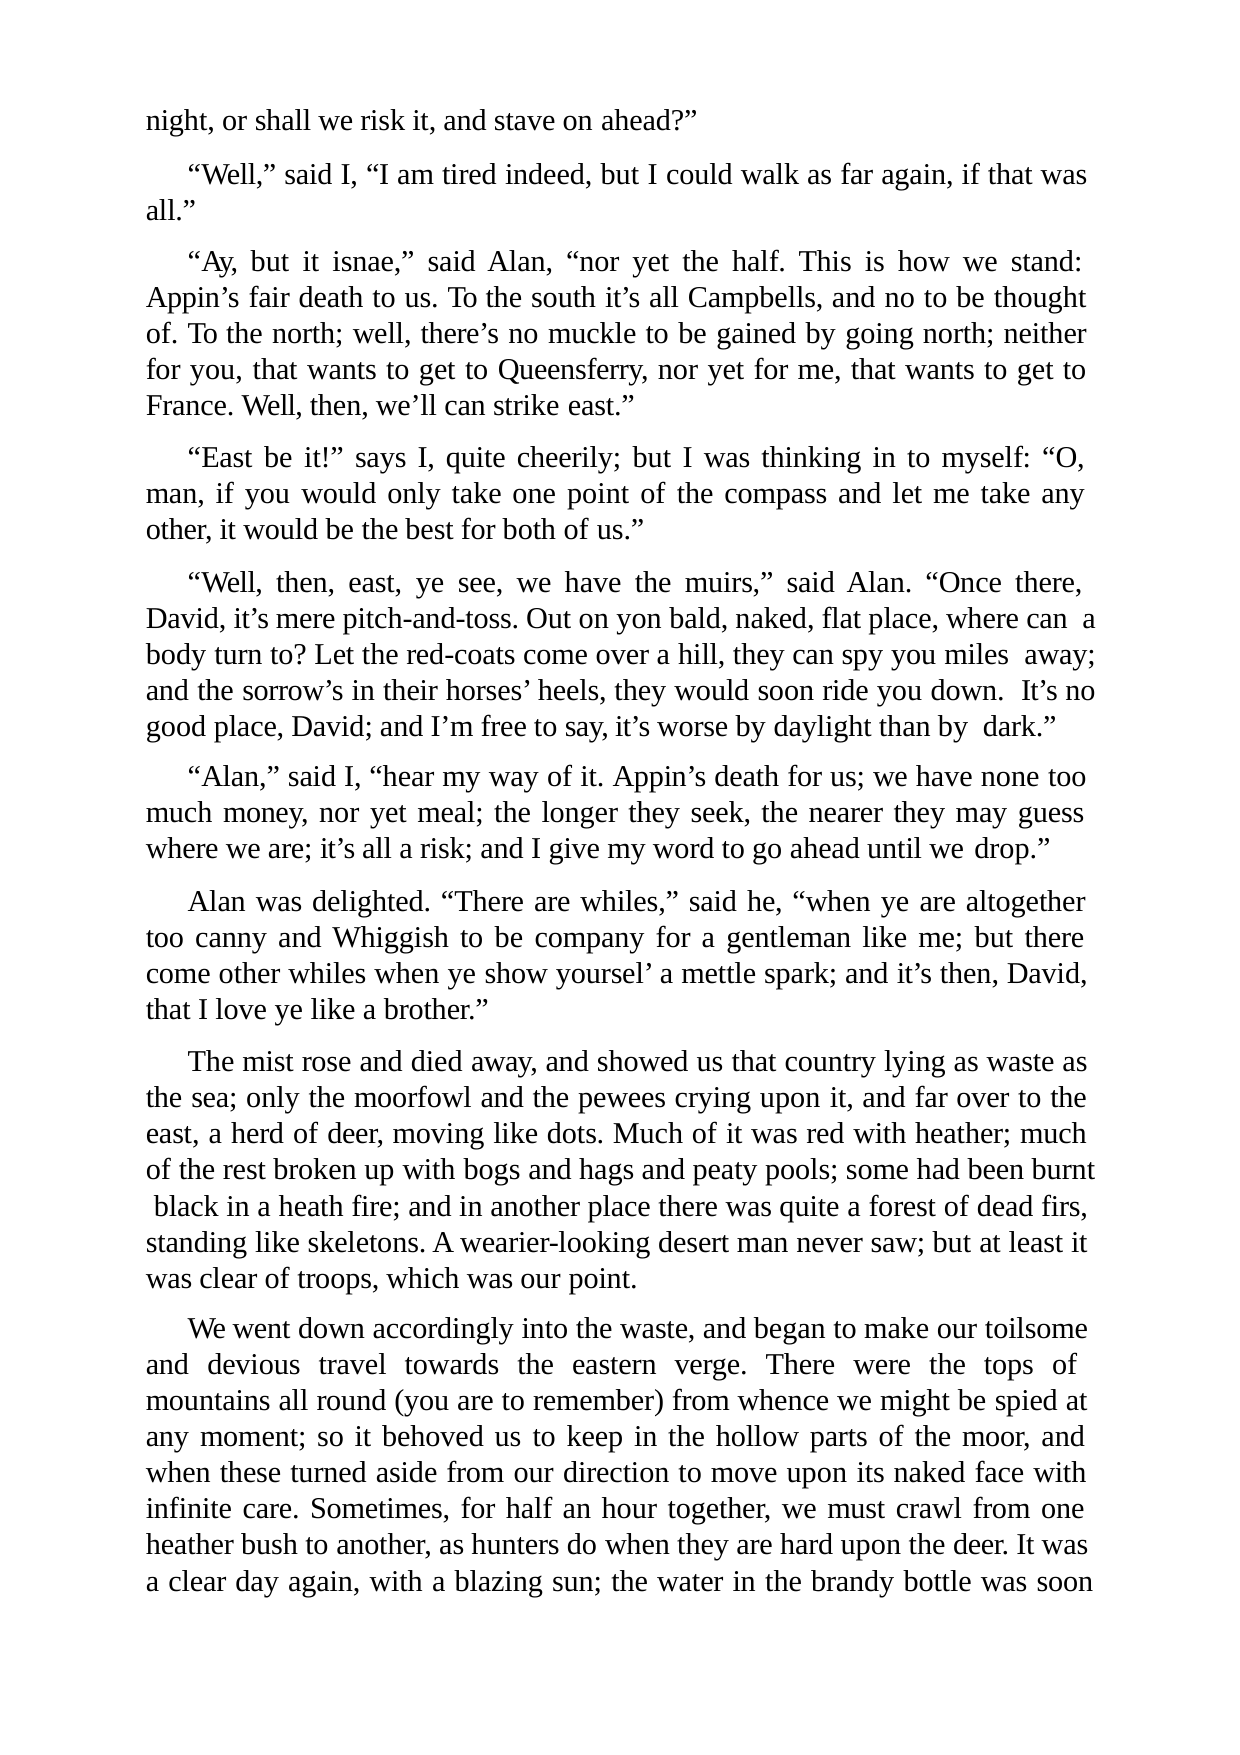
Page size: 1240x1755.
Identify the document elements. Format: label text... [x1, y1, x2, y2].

text_box night, or shall we risk it, and stave on ahead?” “Well,” said I, “I am tired indeed, but I could walk as far again, if that was all.” “Ay, but it isnae,” said Alan, “nor yet the half. This is how we stand: Appin’s fair death to us. To the south it’s all Campbells, and no to be thought of. To the north; well, there’s no muckle to be gained by going north; neither for you, that wants to get to Queensferry, nor yet for me, that wants to get to France. Well, then, we’ll can strike east.” “East be it!” says I, quite cheerily; but I was thinking in to myself: “O, man, if you would only take one point of the compass and let me take any other, it would be the best for both of us.” “Well, then, east, ye see, we have the muirs,” said Alan. “Once there, David, it’s mere pitch-and-toss. Out on yon bald, naked, flat place, where can a body turn to? Let the red-coats come over a hill, they can spy you miles away; and the sorrow’s in their horses’ heels, they would soon ride you down. It’s no good place, David; and I’m free to say, it’s worse by daylight than by dark.” “Alan,” said I, “hear my way of it. Appin’s death for us; we have none too much money, nor yet meal; the longer they seek, the nearer they may guess where we are; it’s all a risk; and I give my word to go ahead until we drop.” Alan was delighted. “There are whiles,” said he, “when ye are altogether too canny and Whiggish to be company for a gentleman like me; but there come other whiles when ye show yoursel’ a mettle spark; and it’s then, David, that I love ye like a brother.” The mist rose and died away, and showed us that country lying as waste as the sea; only the moorfowl and the pewees crying upon it, and far over to the east, a herd of deer, moving like dots. Much of it was red with heather; much of the rest broken up with bogs and hags and peaty pools; some had been burnt black in a heath fire; and in another place there was quite a forest of dead firs, standing like skeletons. A wearier-looking desert man never saw; but at least it was clear of troops, which was our point. We went down accordingly into the waste, and began to make our toilsome and devious travel towards the eastern verge. There were the tops of mountains all round (you are to remember) from whence we might be spied at any moment; so it behoved us to keep in the hollow parts of the moor, and when these turned aside from our direction to move upon its naked face with infinite care. Sometimes, for half an hour together, we must crawl from one heather bush to another, as hunters do when they are hard upon the deer. It was a clear day again, with a blazing sun; the water in the brandy bottle was soon [143, 81, 1097, 1597]
